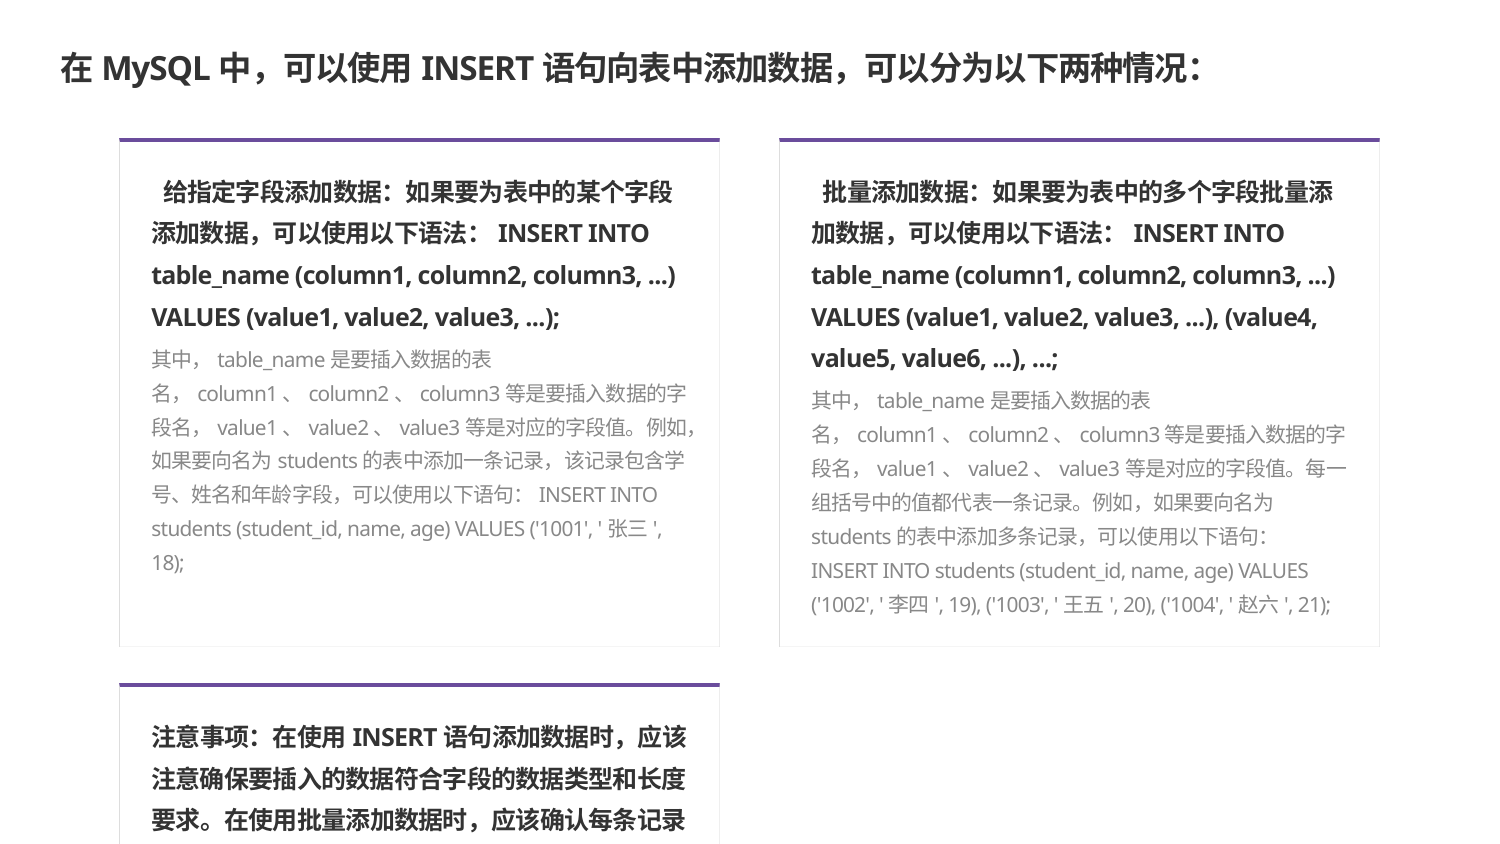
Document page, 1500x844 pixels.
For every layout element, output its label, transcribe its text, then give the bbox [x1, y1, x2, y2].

text_box 在MySQL中，可以使用INSERT语句向表中添加数据，可以分为以下两种情况： [60, 37, 1440, 87]
picture [119, 683, 720, 844]
picture [119, 138, 720, 647]
picture [779, 138, 1380, 647]
